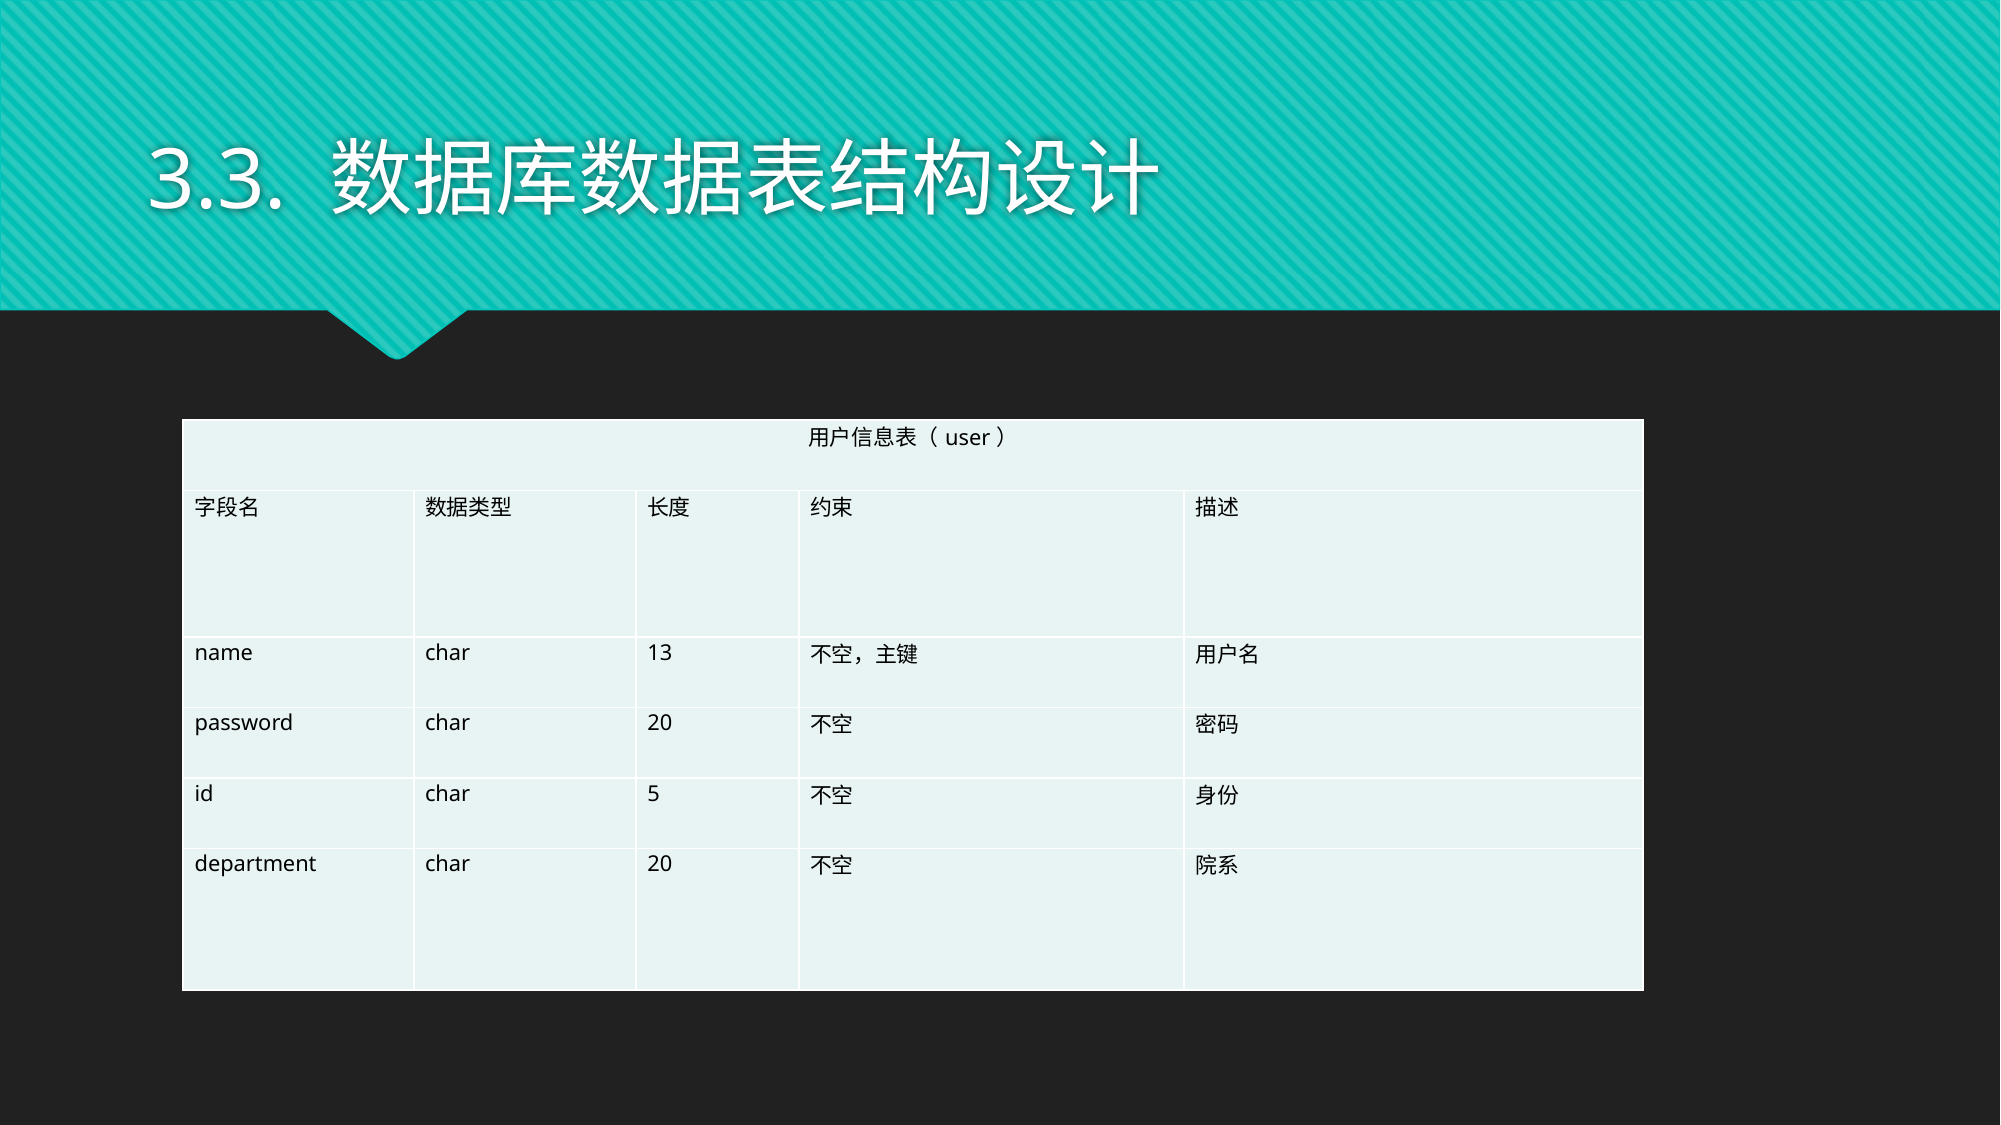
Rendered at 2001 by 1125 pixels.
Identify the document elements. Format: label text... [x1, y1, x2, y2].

table_cell password [184, 708, 413, 777]
table_cell 用户名 [1185, 638, 1642, 707]
table_cell 不空 [800, 708, 1183, 777]
table_cell char [415, 849, 635, 989]
table_header 用户信息表（user） [184, 421, 1642, 490]
table_cell 字段名 [184, 491, 413, 636]
table_cell 长度 [637, 491, 798, 636]
table_cell id [184, 779, 413, 848]
table_cell 院系 [1185, 849, 1642, 989]
table_cell department [184, 849, 413, 989]
table_cell char [415, 708, 635, 777]
table_cell 5 [637, 779, 798, 848]
title 3.3. 数据库数据表结构设计 [132, 73, 1868, 233]
table_cell 20 [637, 708, 798, 777]
table_cell 不空，主键 [800, 638, 1183, 707]
table_cell 20 [637, 849, 798, 989]
table_cell 描述 [1185, 491, 1642, 636]
table_cell name [184, 638, 413, 707]
table_cell 数据类型 [415, 491, 635, 636]
table_cell 约束 [800, 491, 1183, 636]
table_cell 13 [637, 638, 798, 707]
table_cell 不空 [800, 779, 1183, 848]
table_cell 不空 [800, 849, 1183, 989]
table_cell char [415, 638, 635, 707]
table_cell char [415, 779, 635, 848]
table_cell 身份 [1185, 779, 1642, 848]
table_cell 密码 [1185, 708, 1642, 777]
